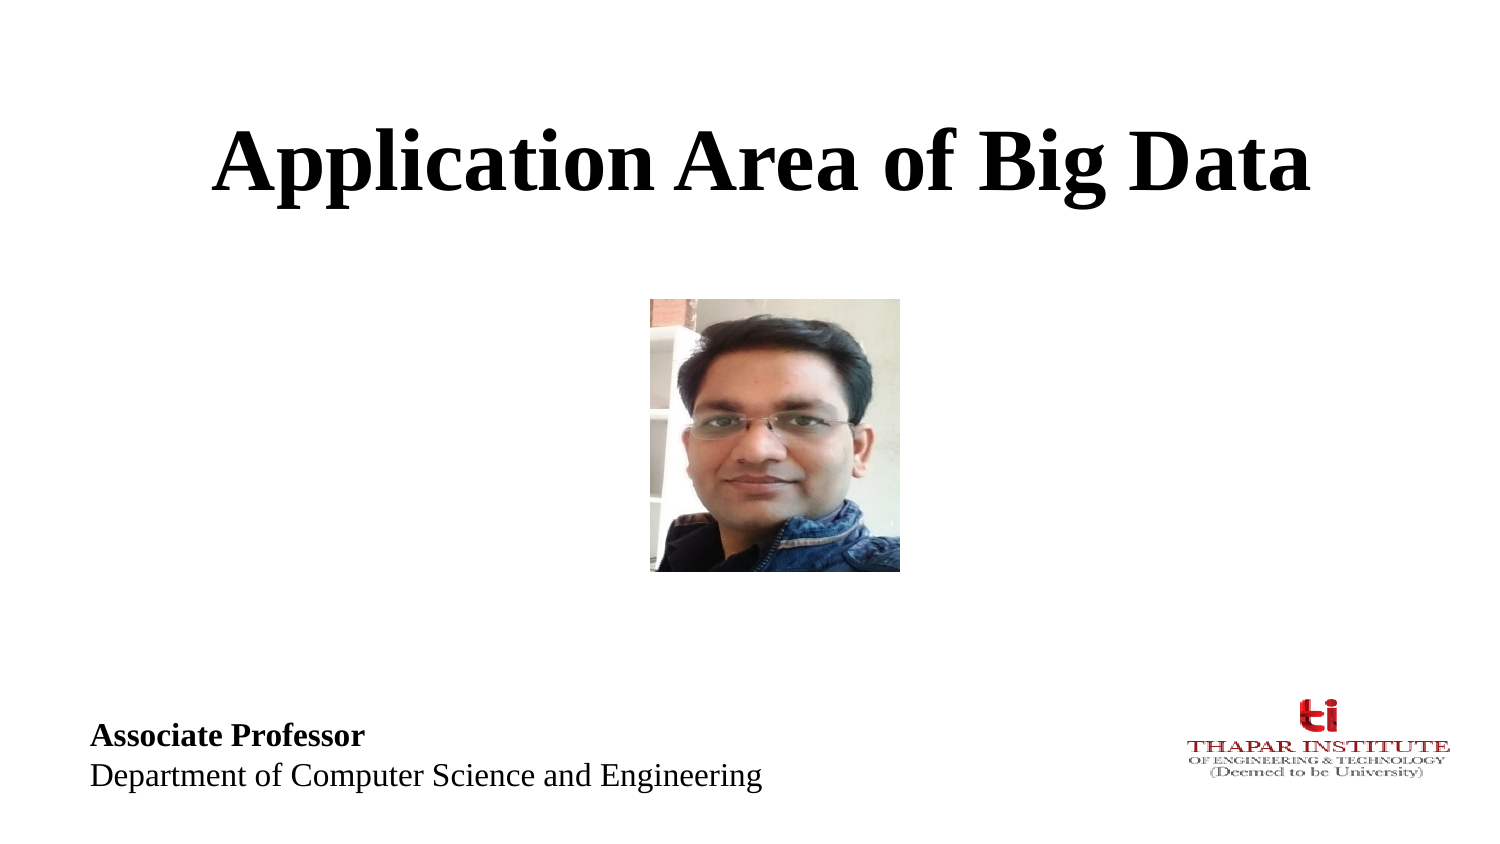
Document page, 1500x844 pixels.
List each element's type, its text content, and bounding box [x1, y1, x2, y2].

picture [649, 299, 901, 573]
picture [1187, 698, 1451, 779]
title Application Area of Big Data [125, 93, 1400, 216]
text_box Associate Professor Department of Computer Science and Engineering [74, 706, 825, 801]
